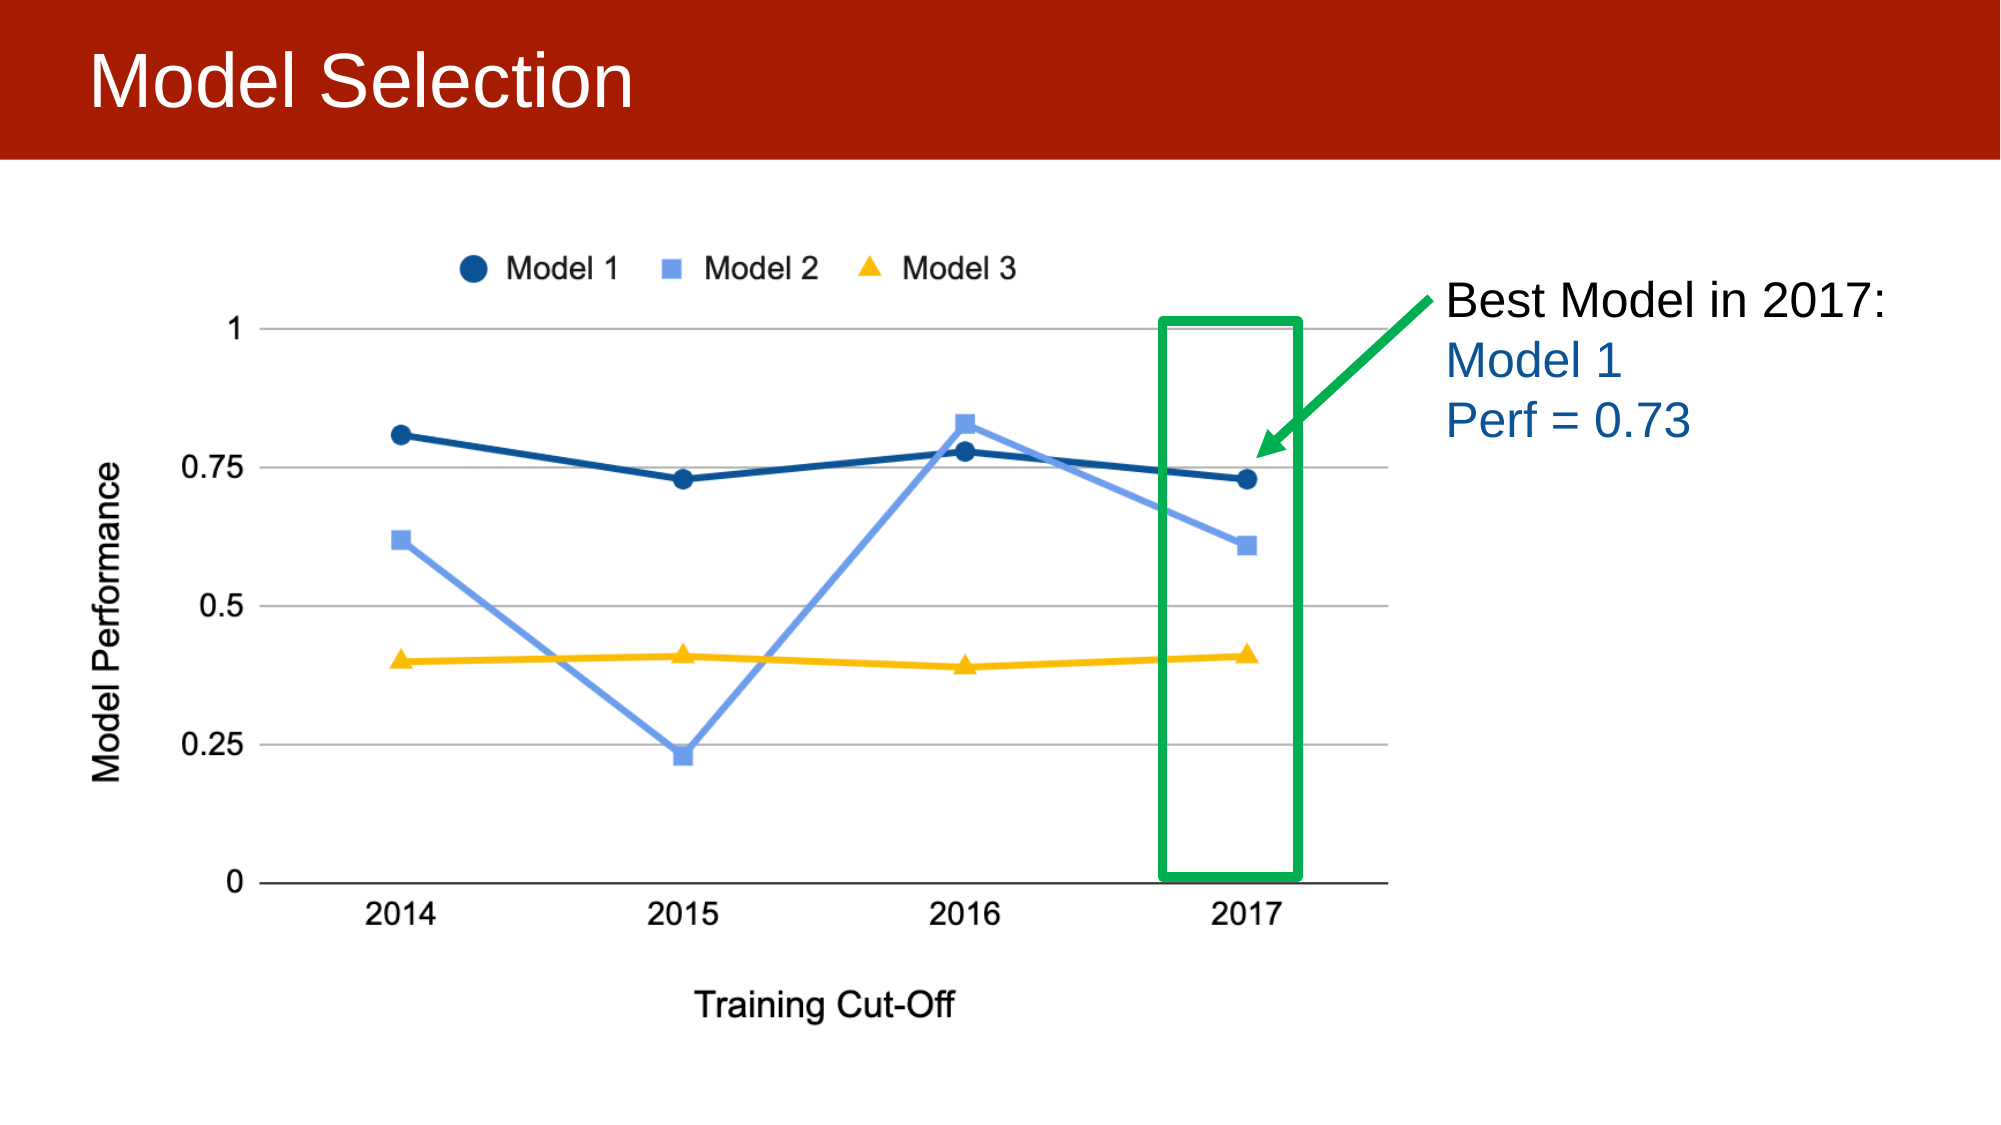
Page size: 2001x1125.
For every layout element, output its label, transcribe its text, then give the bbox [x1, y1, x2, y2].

text_box Best Model in 2017: Model 1 Perf = 0.73 [1436, 260, 1984, 455]
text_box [1256, 297, 1431, 459]
picture [45, 210, 1431, 1067]
title Model Selection [68, 14, 1932, 140]
